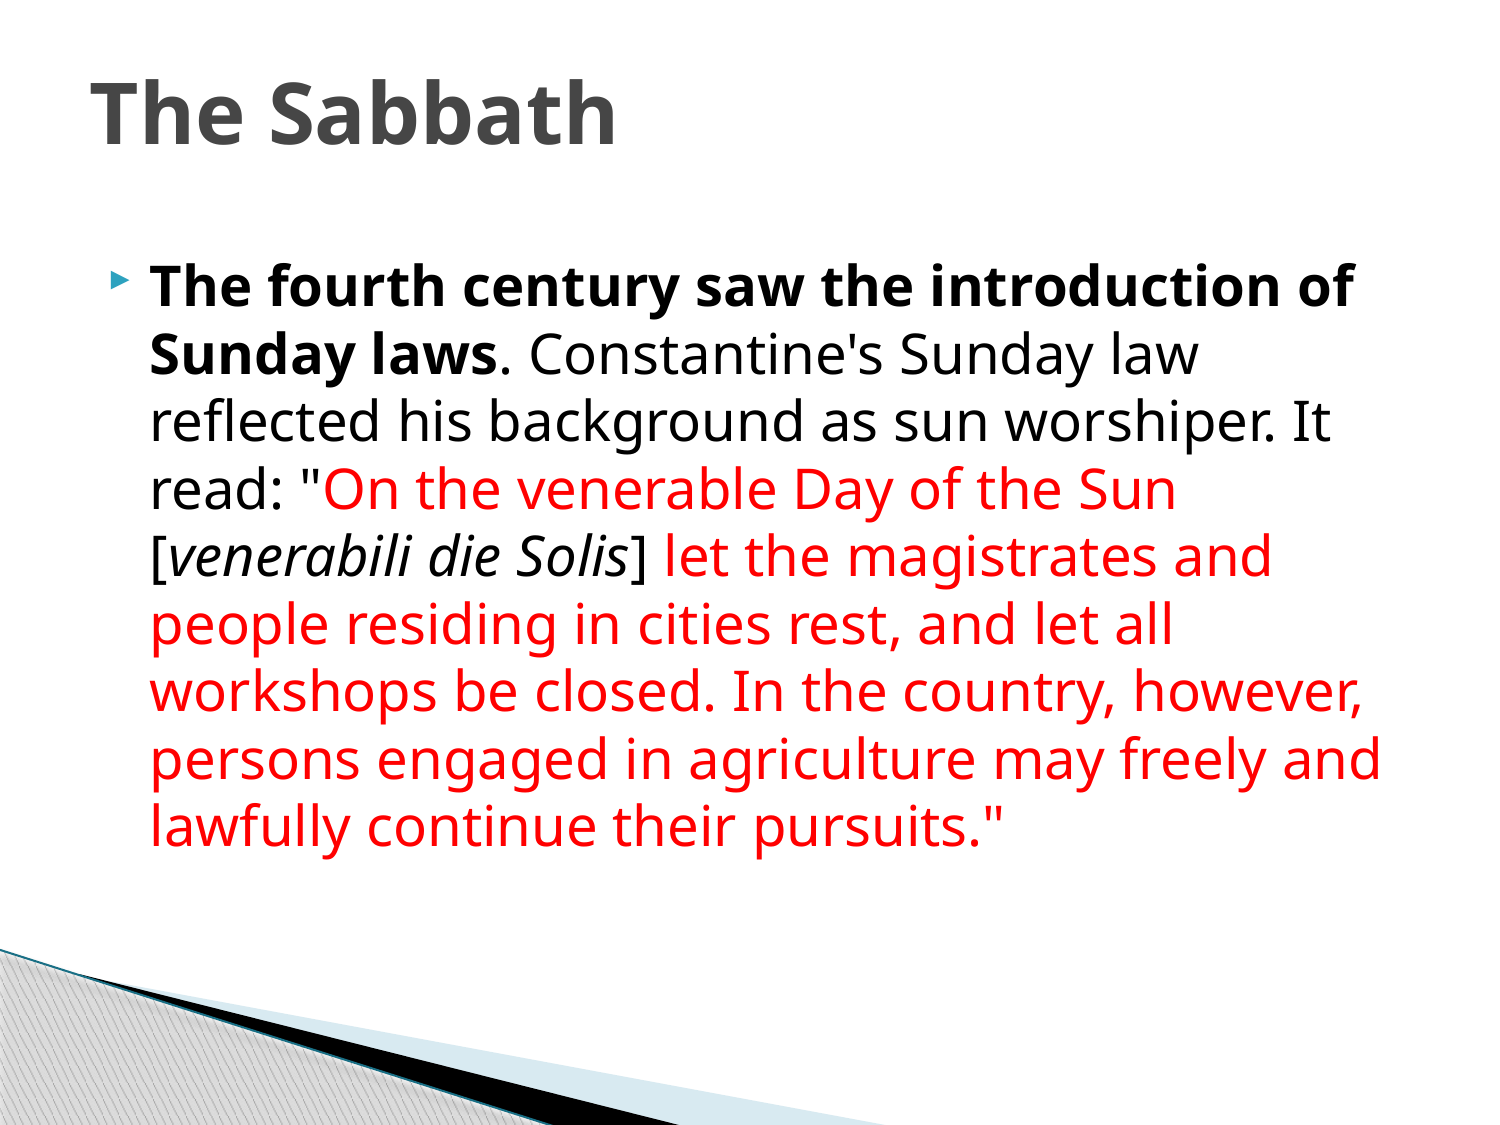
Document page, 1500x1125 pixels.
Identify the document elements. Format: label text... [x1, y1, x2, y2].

list The fourth century saw the introduction of Sunday laws. Constantine's Sunday law reflected his background as sun worshiper. It read: "On the venerable Day of the Sun [venerabili die Solis] let the magistrates and people residing in cities rest, and let all workshops be closed. In the country, however, persons engaged in agriculture may freely and lawfully continue their pursuits." [75, 243, 1425, 986]
title The Sabbath [75, 45, 1425, 175]
